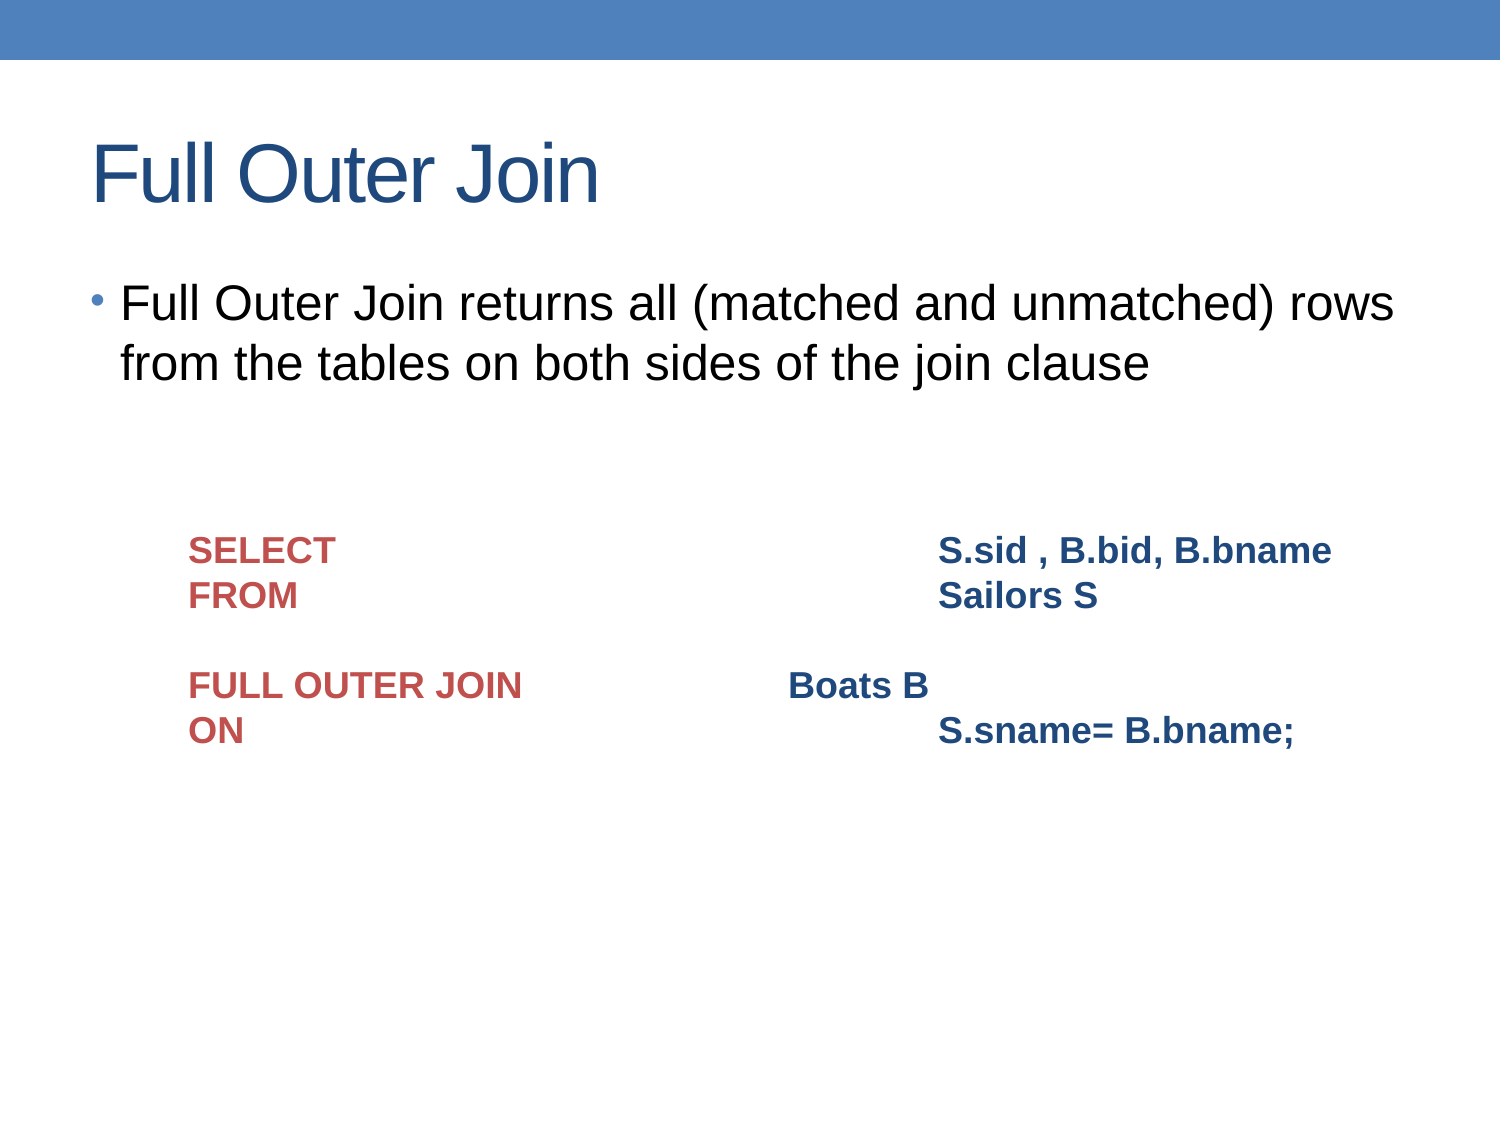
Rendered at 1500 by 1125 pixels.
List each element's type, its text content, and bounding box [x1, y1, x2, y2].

title Full Outer Join [75, 87, 1425, 250]
list Full Outer Join returns all (matched and unmatched) rows from the tables on both sides of the join clause [75, 262, 1425, 1063]
text_box SELECT S.sid , B.bid, B.bname FROM Sailors S FULL OUTER JOIN Boats B ON S.sname= B.bname; [173, 518, 1500, 804]
